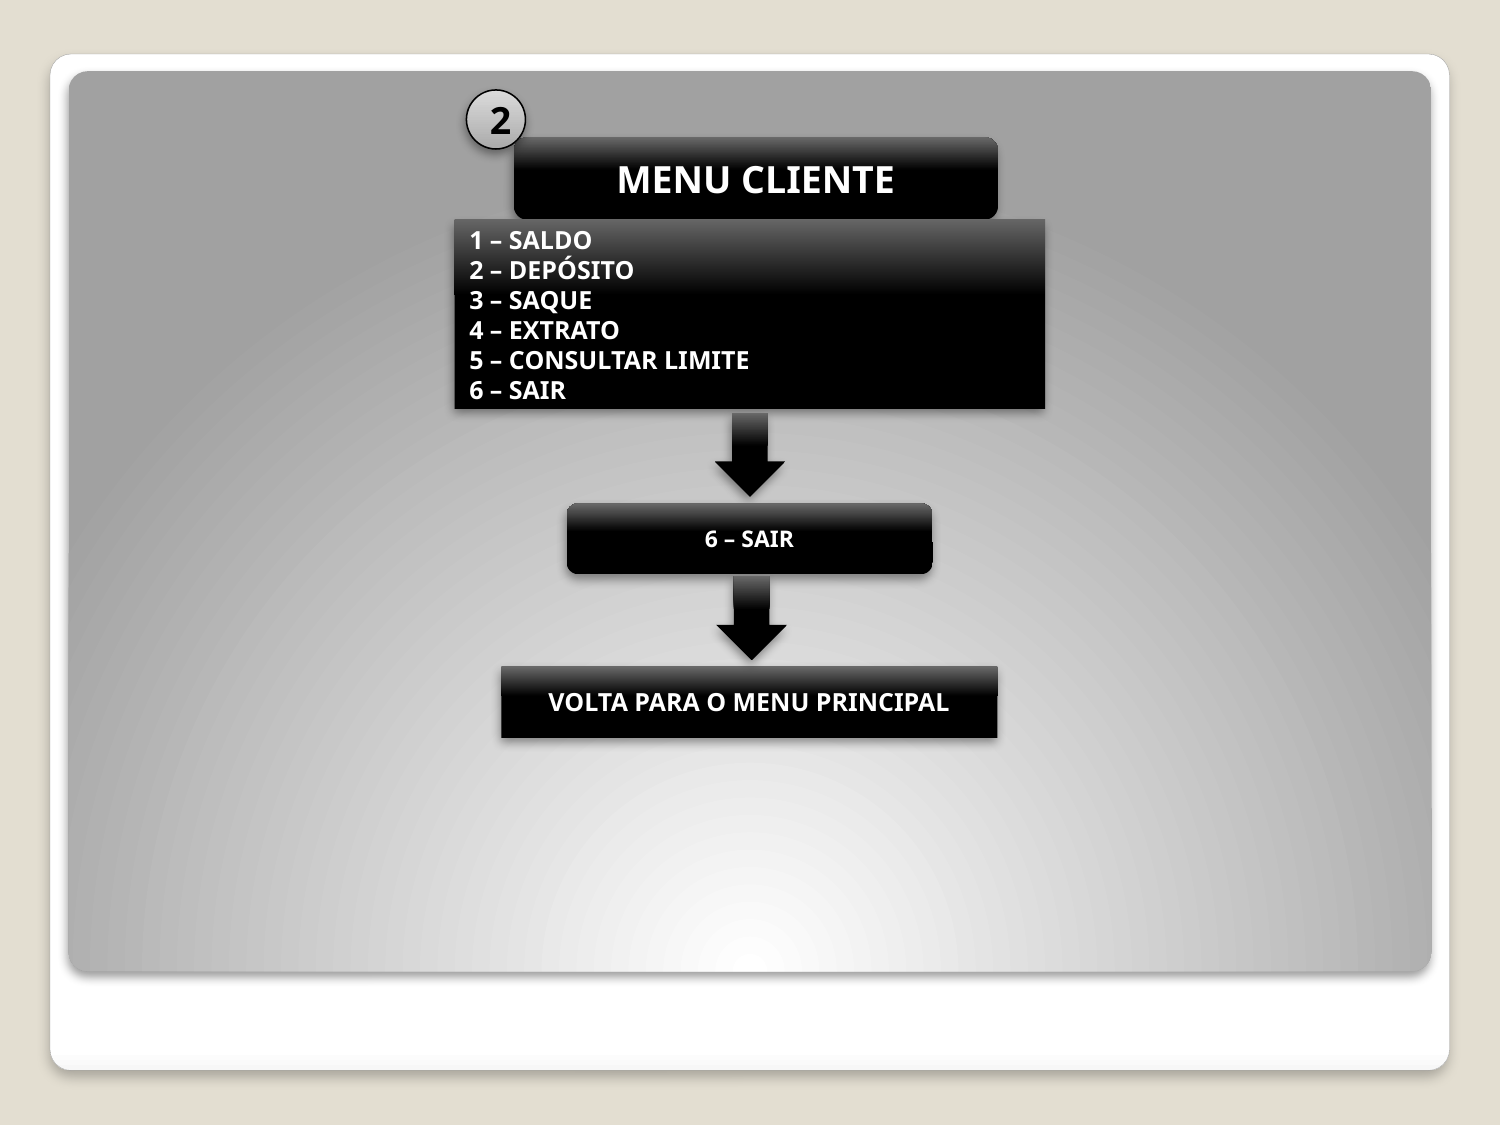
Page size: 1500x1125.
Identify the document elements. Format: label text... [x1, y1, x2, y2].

text_box 6 – SAIR [566, 503, 933, 575]
text_box 2 [465, 89, 527, 150]
text_box VOLTA PARA O MENU PRINCIPAL [501, 666, 998, 738]
text_box 1 – SALDO 2 – DEPÓSITO 3 – SAQUE 4 – EXTRATO 5 – CONSULTAR LIMITE 6 – SAIR [454, 219, 1046, 409]
text_box MENU CLIENTE [513, 137, 999, 219]
text_box [714, 412, 786, 497]
text_box [716, 576, 788, 661]
